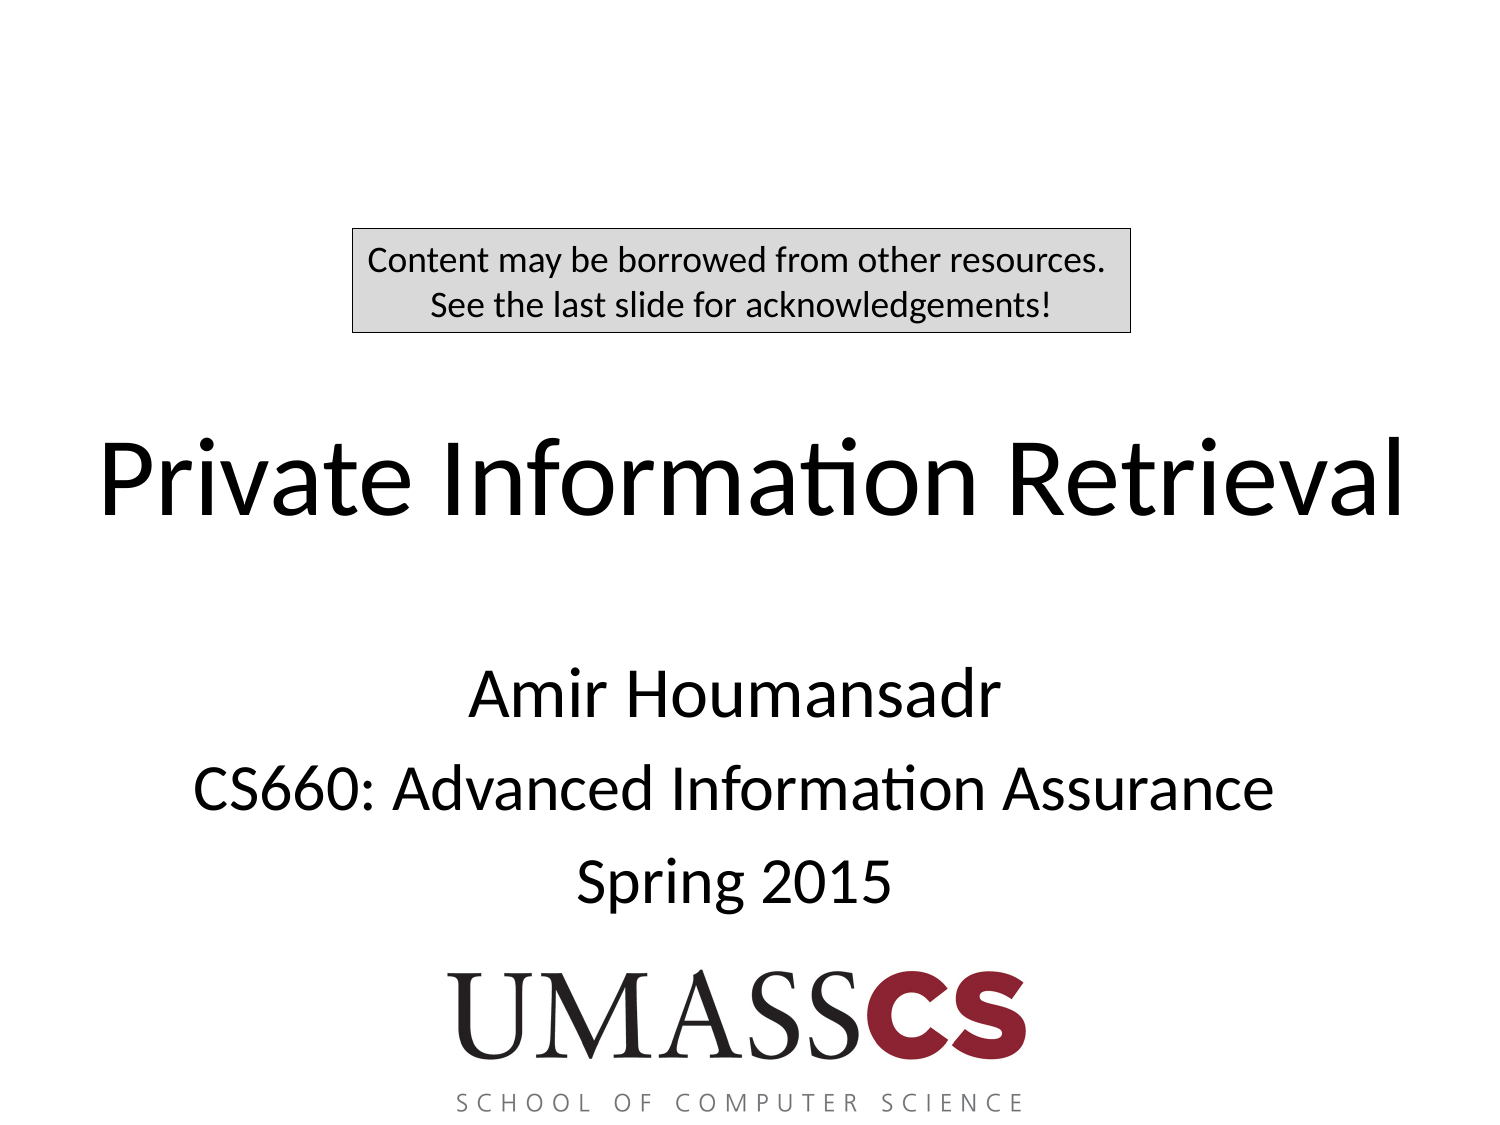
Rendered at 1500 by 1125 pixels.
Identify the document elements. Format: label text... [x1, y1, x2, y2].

text_box Content may be borrowed from other resources. See the last slide for acknowledgements! [352, 228, 1131, 333]
subtitle Amir Houmansadr CS660: Advanced Information Assurance Spring 2015 [147, 637, 1324, 925]
picture [436, 955, 1037, 1125]
title Private Information Retrieval [31, 349, 1474, 591]
